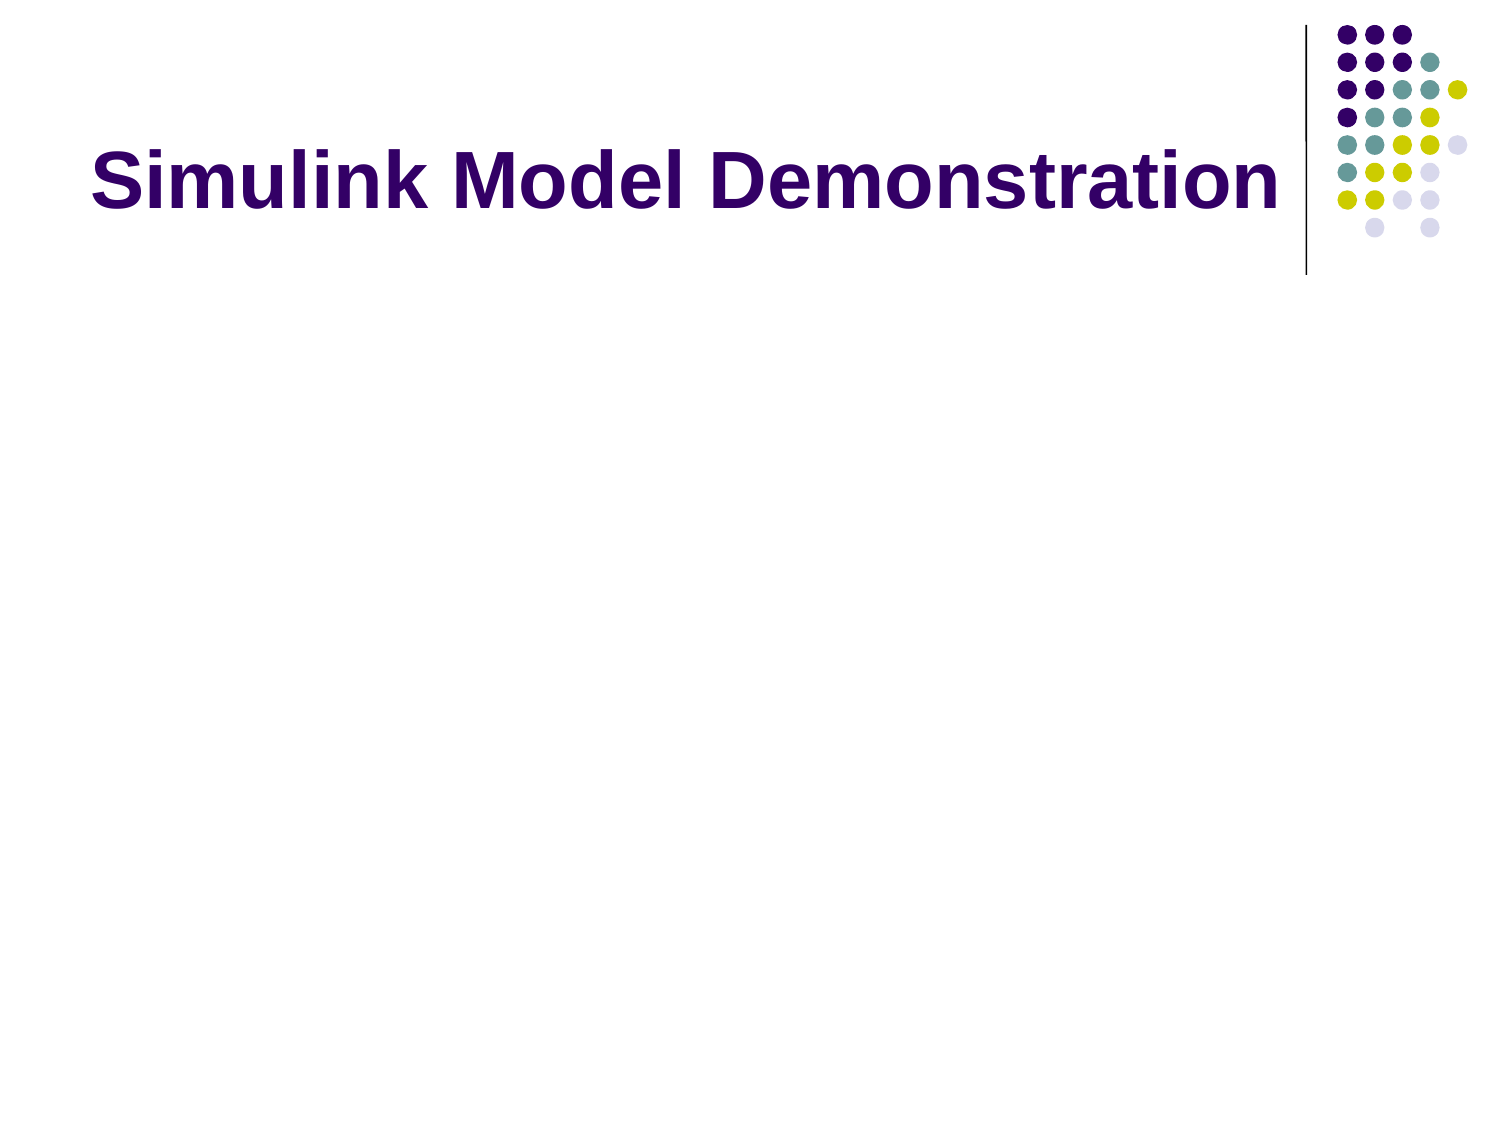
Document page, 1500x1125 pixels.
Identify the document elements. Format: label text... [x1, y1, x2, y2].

title Simulink Model Demonstration [75, 20, 1313, 233]
